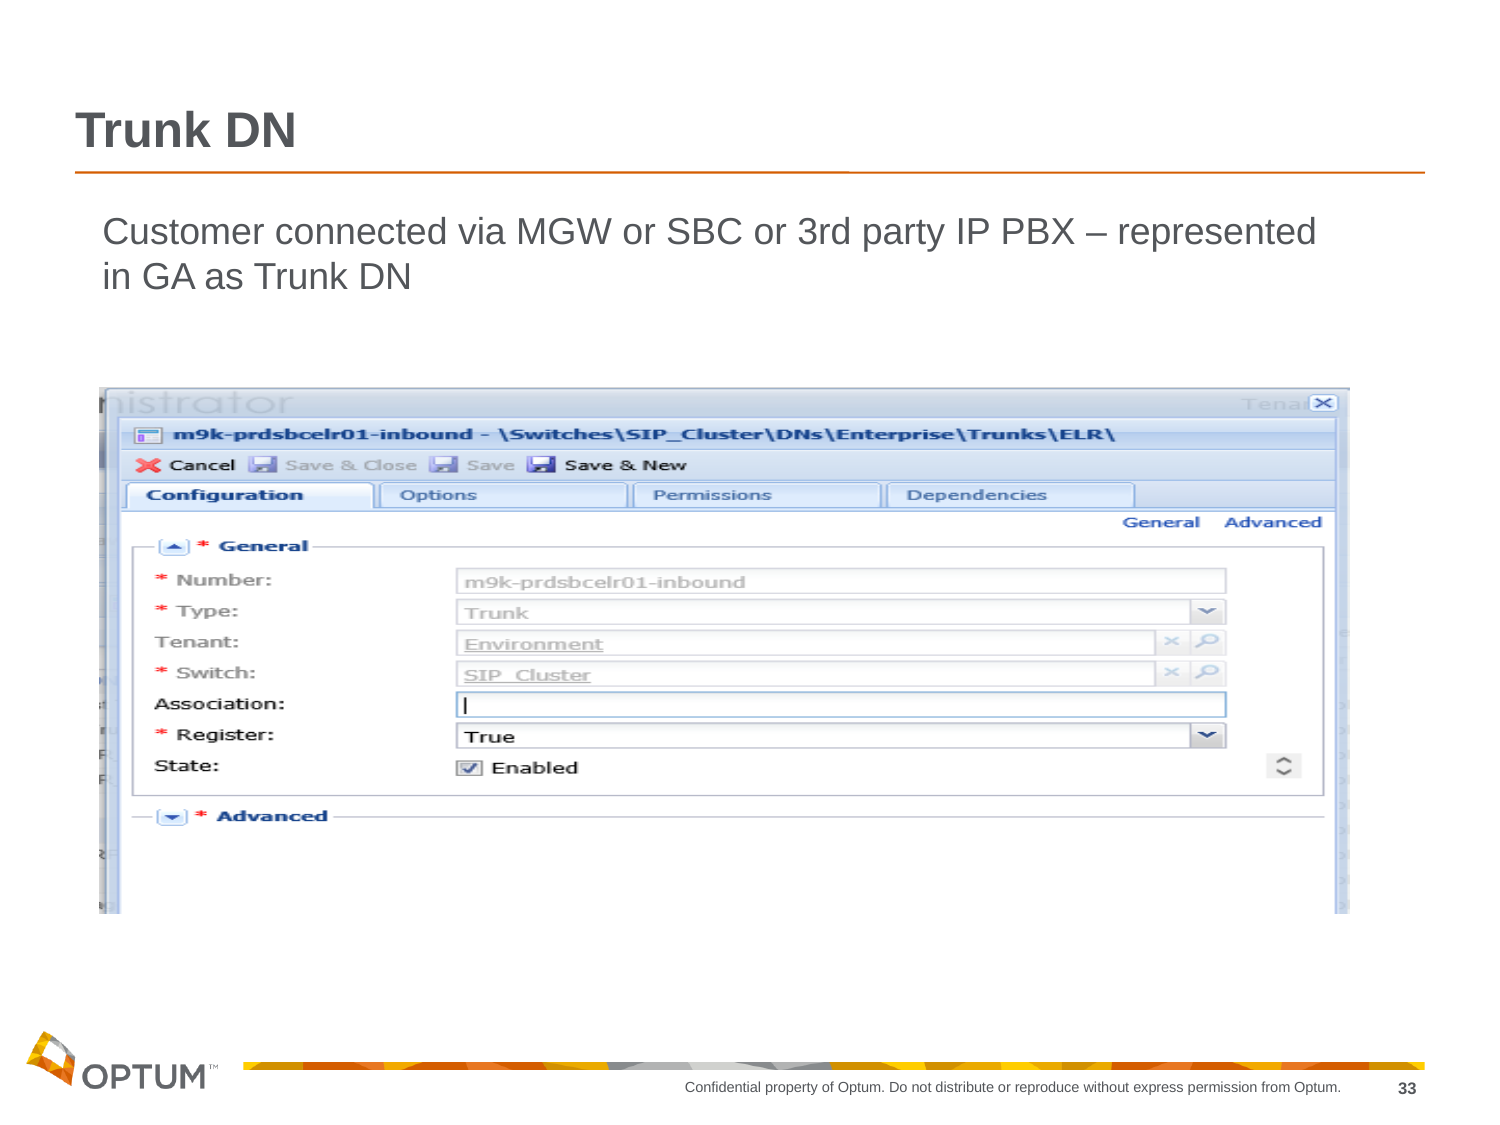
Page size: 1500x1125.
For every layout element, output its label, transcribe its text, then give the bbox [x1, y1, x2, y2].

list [99, 386, 1351, 914]
picture [243, 1062, 1425, 1070]
text_box Customer connected via MGW or SBC or 3rd party IP PBX – represented in GA as Trunk DN [87, 199, 1363, 305]
title Trunk DN [75, 31, 1425, 158]
picture [24, 1029, 220, 1091]
